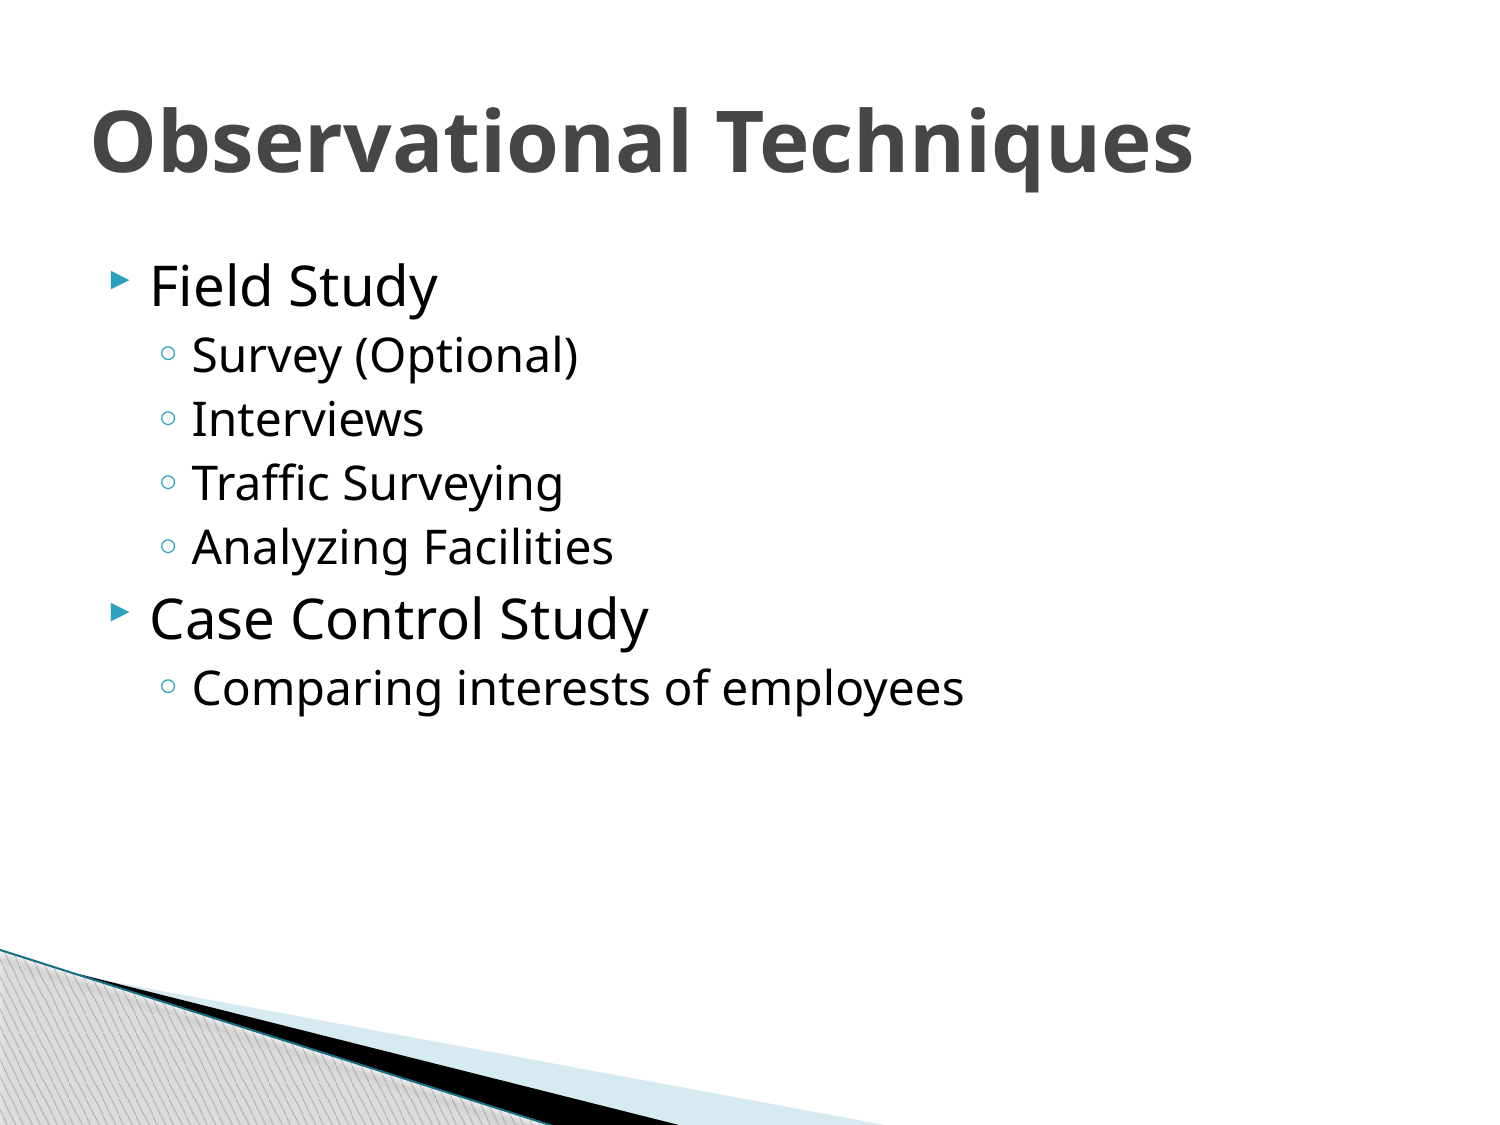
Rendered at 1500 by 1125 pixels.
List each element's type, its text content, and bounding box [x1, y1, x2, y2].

list Field Study Survey (Optional) Interviews Traffic Surveying Analyzing Facilities Case Control Study Comparing interests of employees [75, 243, 1425, 986]
title Observational Techniques [75, 45, 1425, 233]
